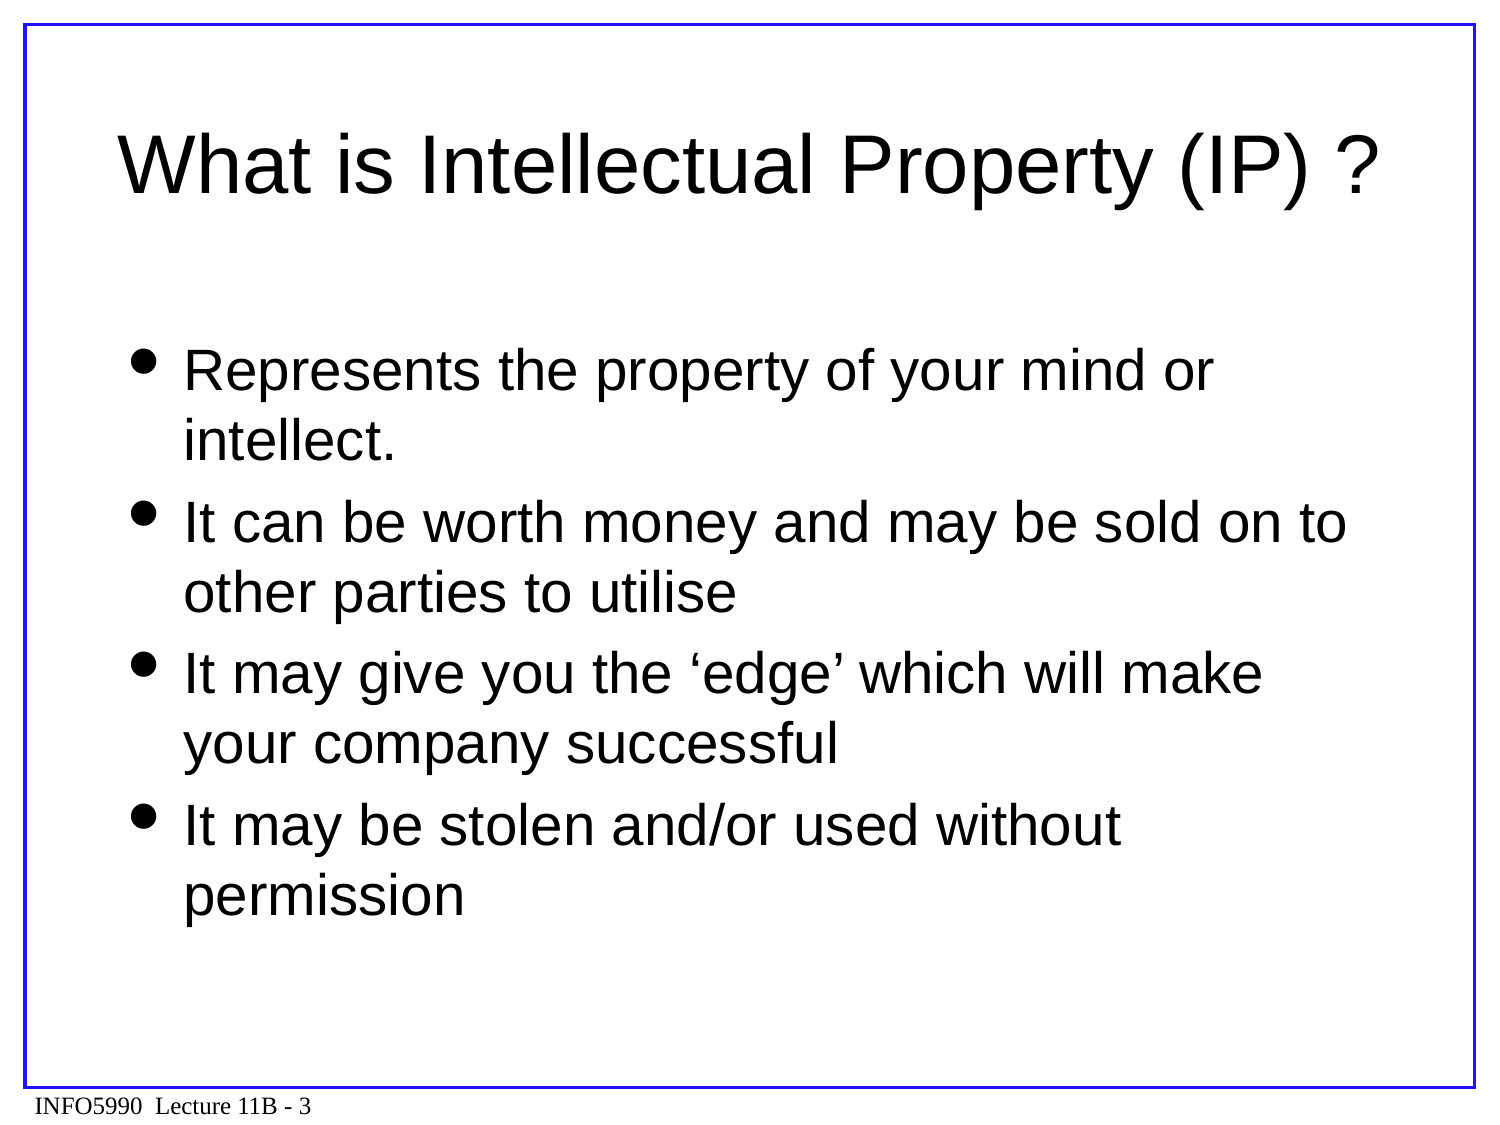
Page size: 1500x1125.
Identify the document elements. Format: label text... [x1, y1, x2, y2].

title What is Intellectual Property (IP) ? [64, 65, 1436, 255]
list Represents the property of your mind or intellect. It can be worth money and may be sold on to other parties to utilise It may give you the ‘edge’ which will make your company successful It may be stolen and/or used without permission [111, 324, 1388, 1001]
